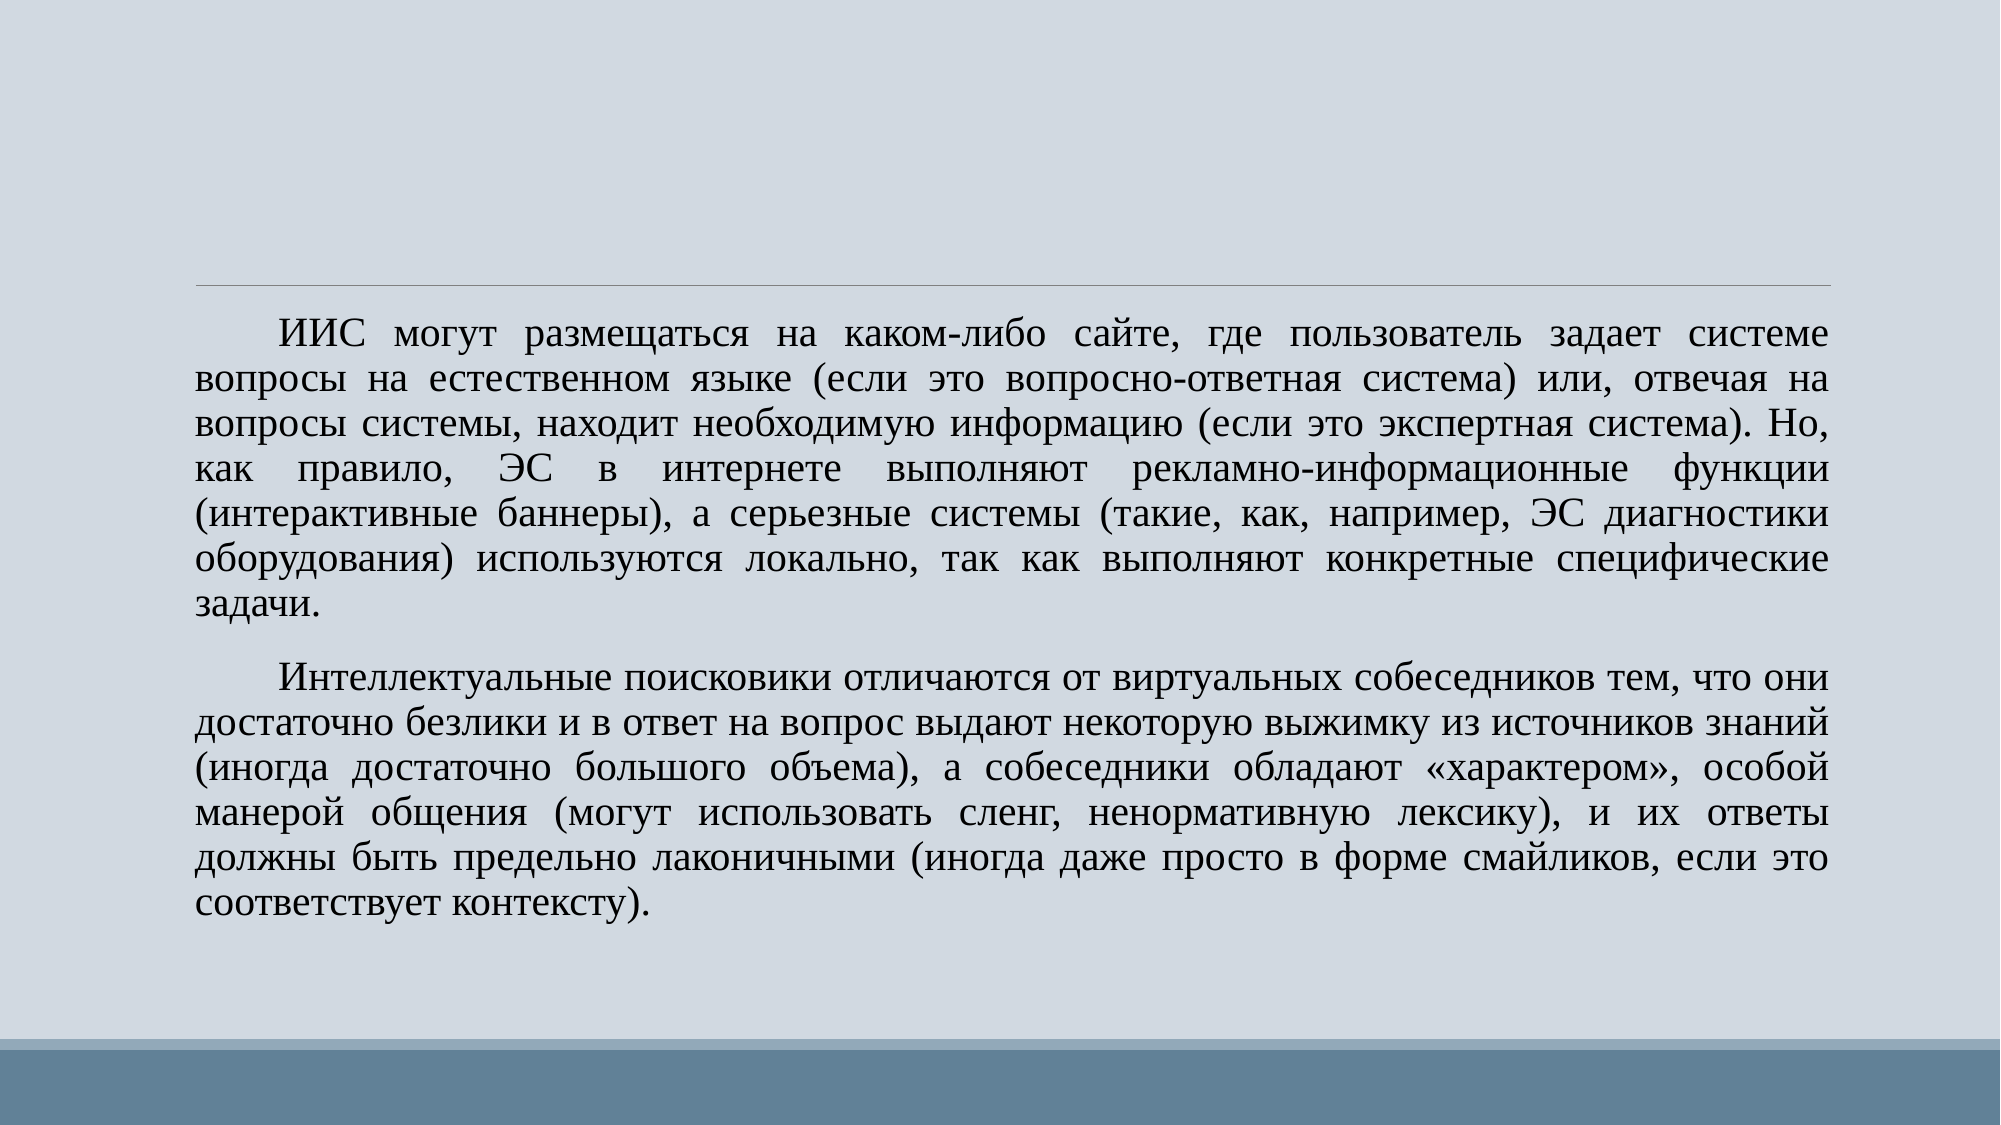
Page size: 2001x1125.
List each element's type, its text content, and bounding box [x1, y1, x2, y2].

list ИИС могут размещаться на каком-либо сайте, где пользователь задает системе вопросы на естественном языке (если это вопросно-ответная система) или, отвечая на вопросы системы, находит необходимую информацию (если это экспертная система). Но, как правило, ЭС в интернете выполняют рекламно-информационные функции (интерактивные баннеры), а серьезные системы (такие, как, например, ЭС диагностики оборудования) используются локально, так как выполняют конкретные специфические задачи. Интеллектуальные поисковики отличаются от виртуальных собеседников тем, что они достаточно безлики и в ответ на вопрос выдают некоторую выжимку из источников знаний (иногда достаточно большого объема), а собеседники обладают «характером», особой манерой общения (могут использовать сленг, ненормативную лексику), и их ответы должны быть предельно лаконичными (иногда даже просто в форме смайликов, если это соответствует контексту). [180, 302, 1830, 963]
